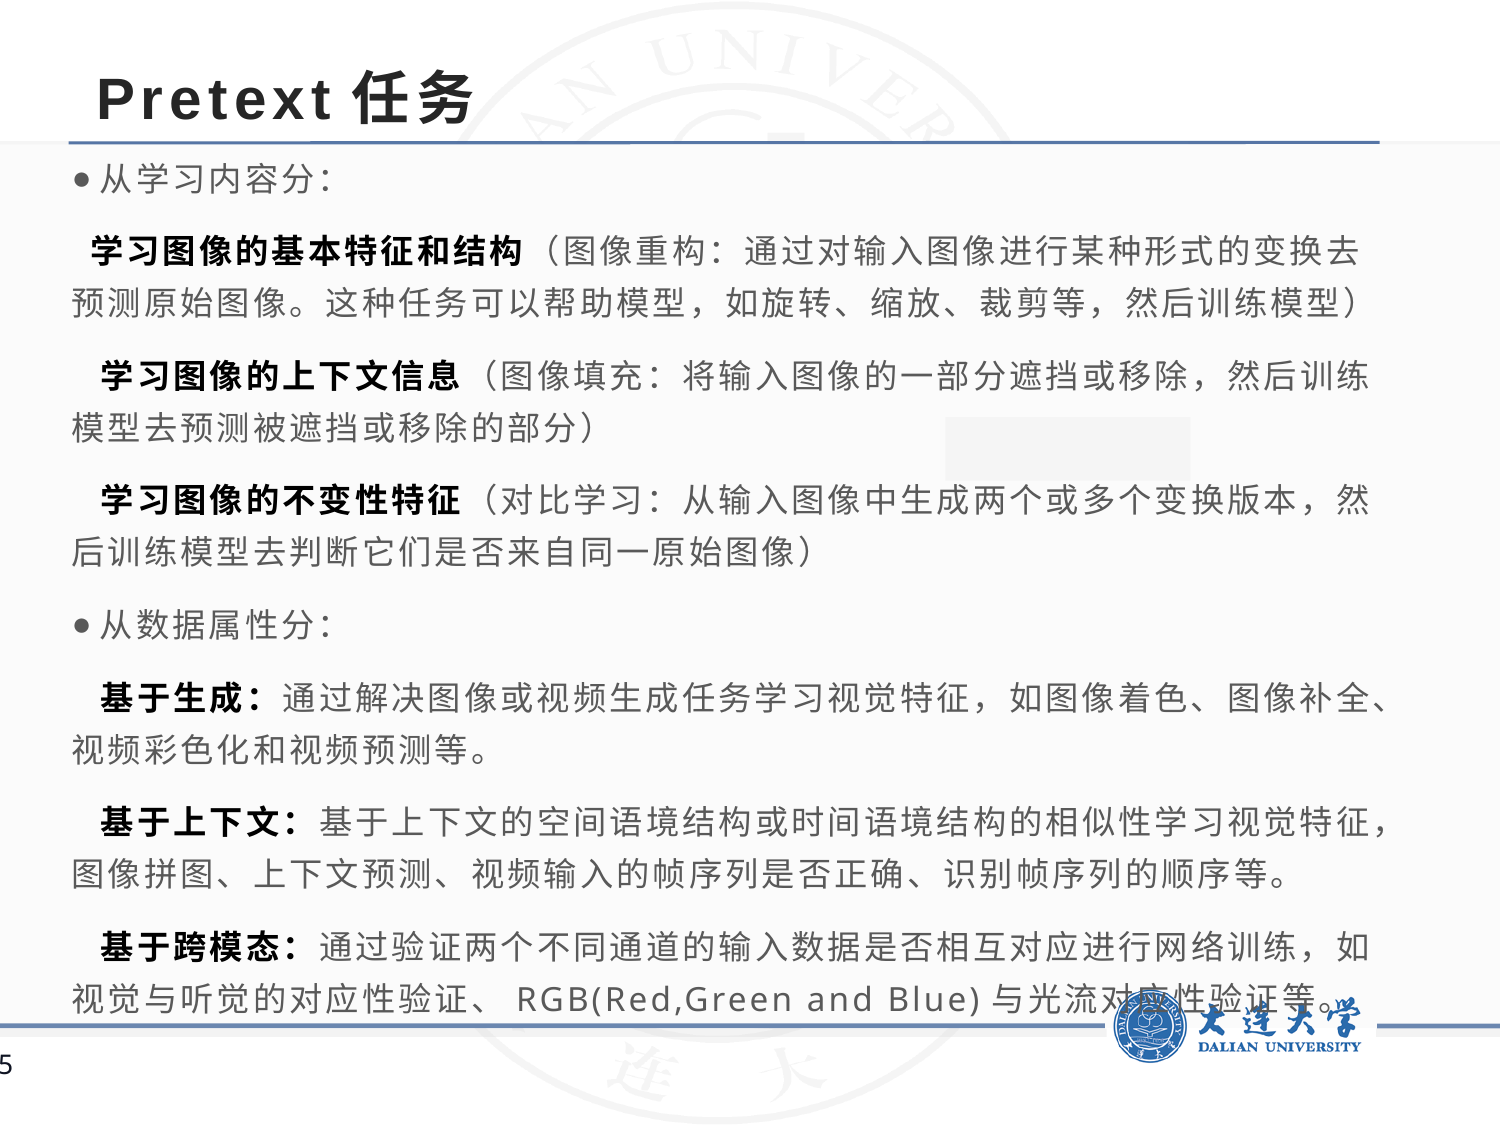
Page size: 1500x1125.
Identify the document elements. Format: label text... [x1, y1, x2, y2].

title Pretext任务 [81, 41, 1383, 139]
picture [1099, 982, 1377, 1069]
